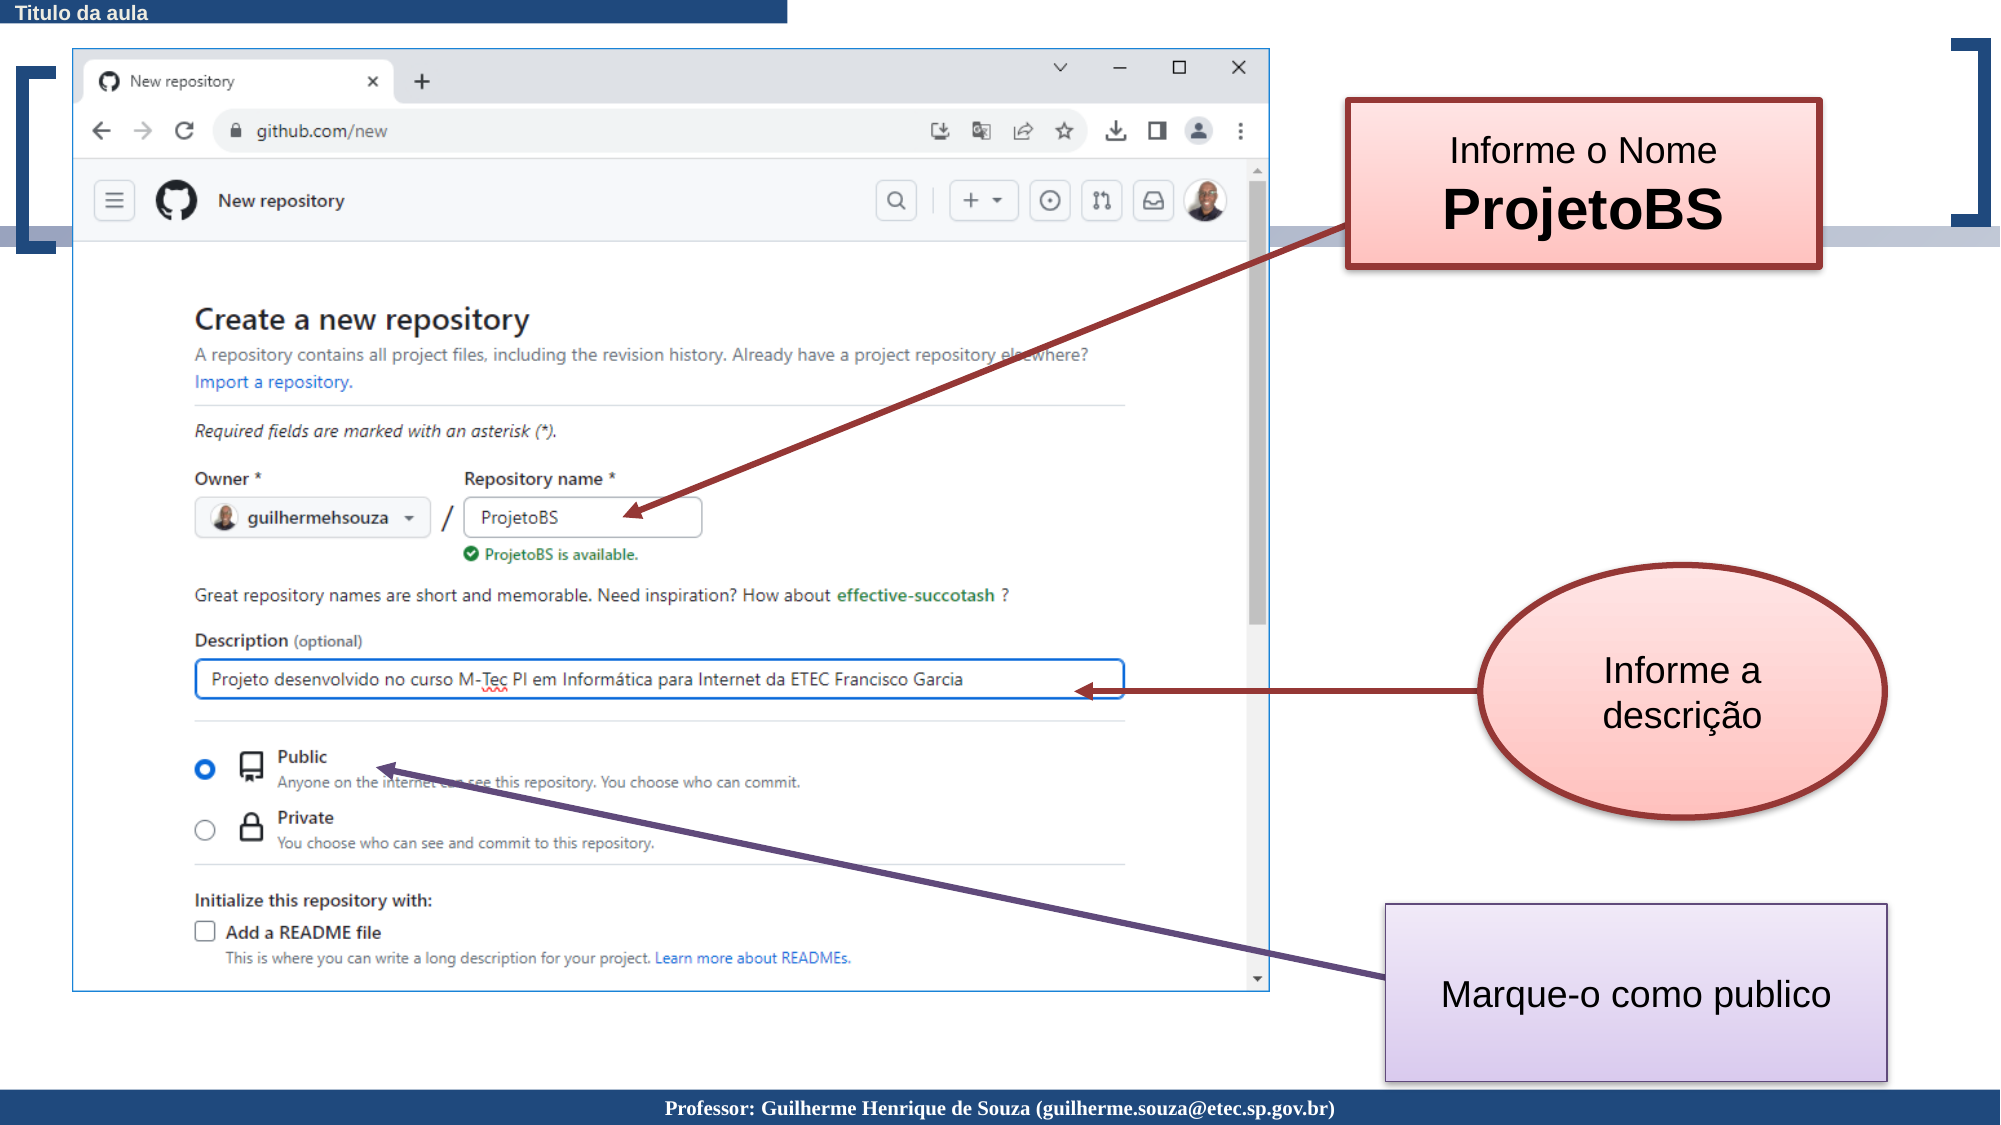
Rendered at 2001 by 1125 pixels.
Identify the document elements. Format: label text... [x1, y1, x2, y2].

text_box Marque-o como publico [1385, 903, 1888, 1082]
text_box Informe o Nome ProjetoBS [1347, 99, 1820, 267]
picture [72, 48, 1270, 992]
text_box Informe a descrição [1479, 564, 1886, 819]
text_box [375, 766, 1452, 992]
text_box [622, 196, 1418, 518]
